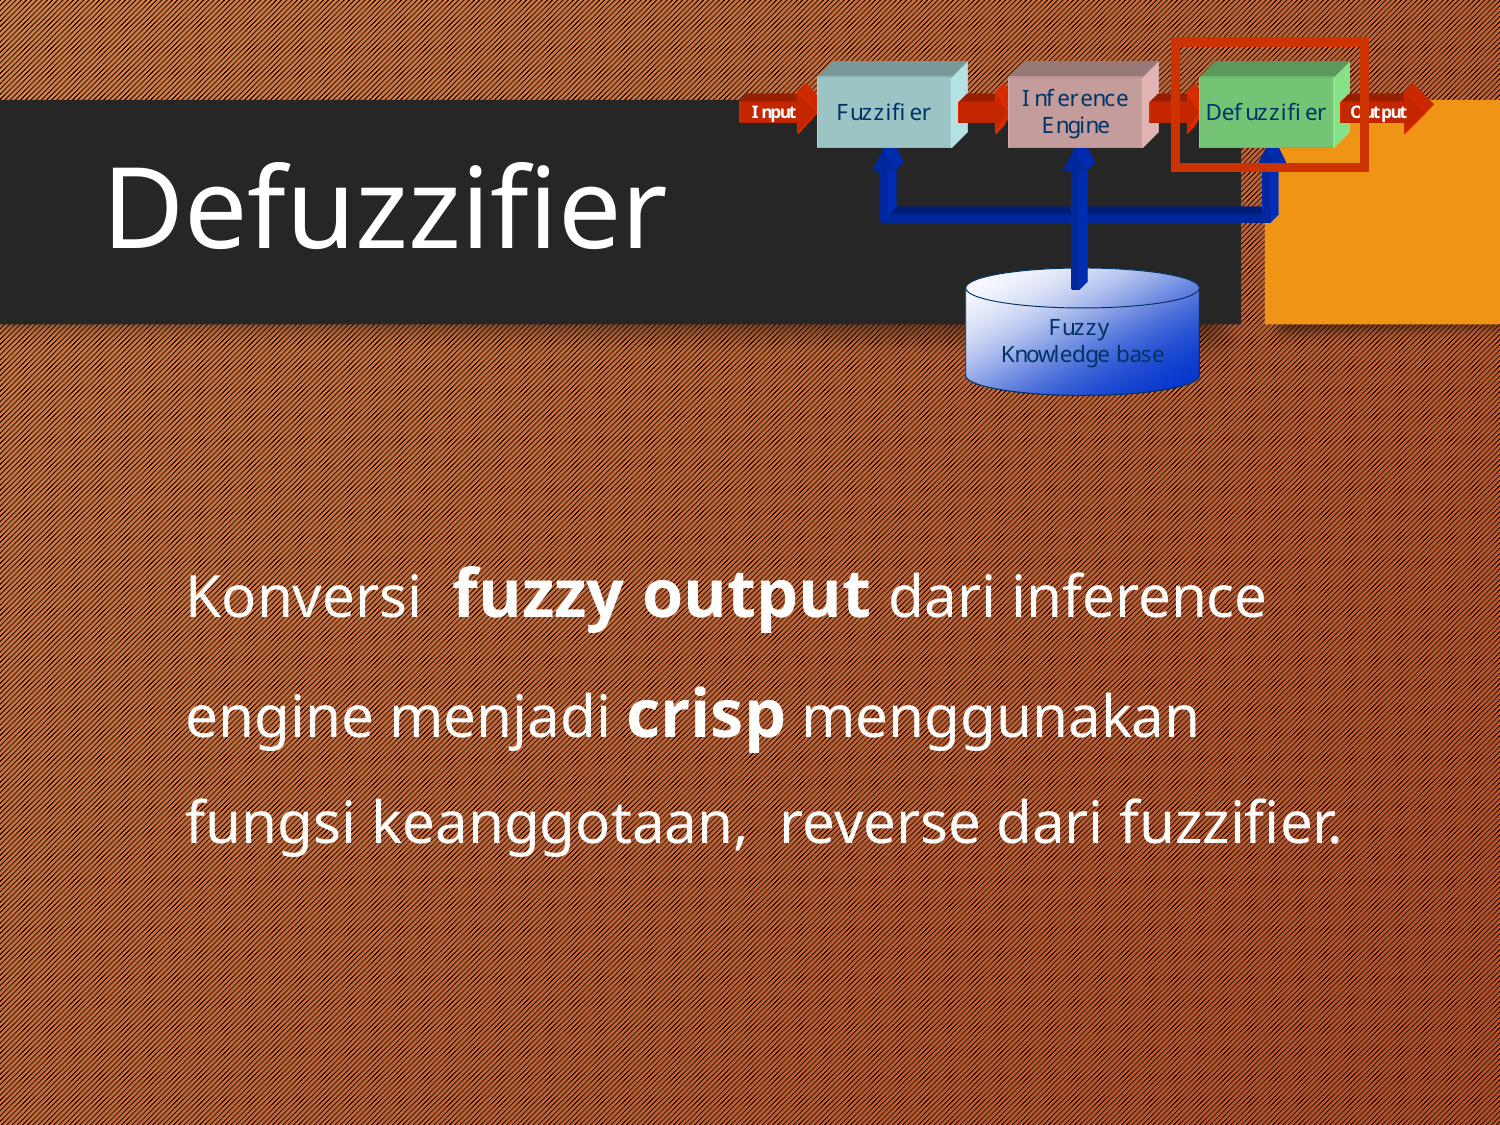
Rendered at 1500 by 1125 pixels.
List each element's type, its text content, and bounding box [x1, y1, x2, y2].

text_box [1175, 41, 1365, 60]
text_box Konversi fuzzy output dari inference engine menjadi crisp menggunakan fungsi keanggotaan, reverse dari fuzzifier. [171, 503, 1392, 863]
picture [0, 0, 1500, 1125]
title Defuzzifier [87, 123, 737, 301]
